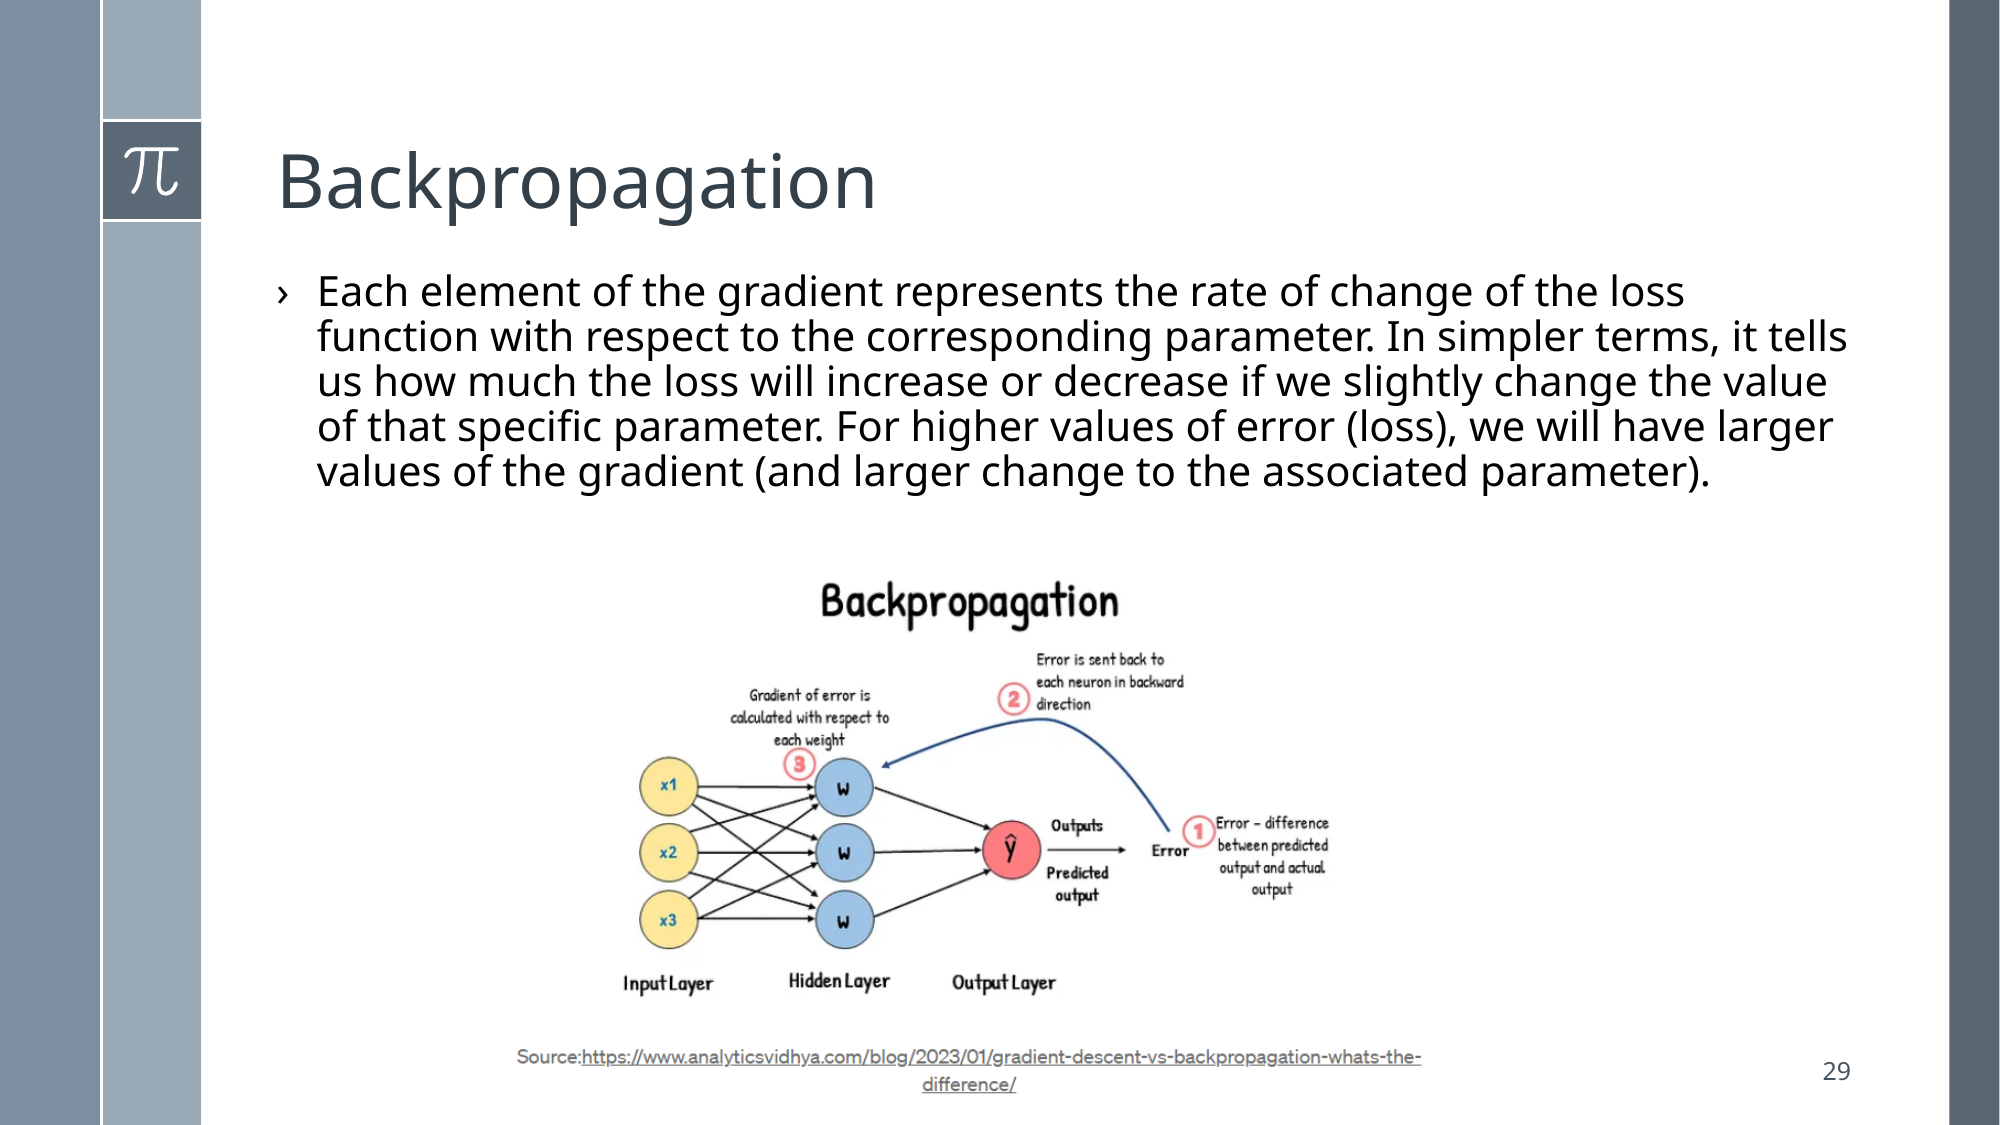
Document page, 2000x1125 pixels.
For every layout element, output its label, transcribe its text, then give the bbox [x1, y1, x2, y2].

slide_number 29 [1766, 1042, 1867, 1103]
title Backpropagation [261, 29, 1867, 233]
picture [487, 532, 1478, 1122]
list Each element of the gradient represents the rate of change of the loss function with respect to the corresponding parameter. In simpler terms, it tells us how much the loss will increase or decrease if we slightly change the value of that specific parameter. For higher values of error (loss), we will have larger values of the gradient (and larger change to the associated parameter). [261, 262, 1867, 1013]
